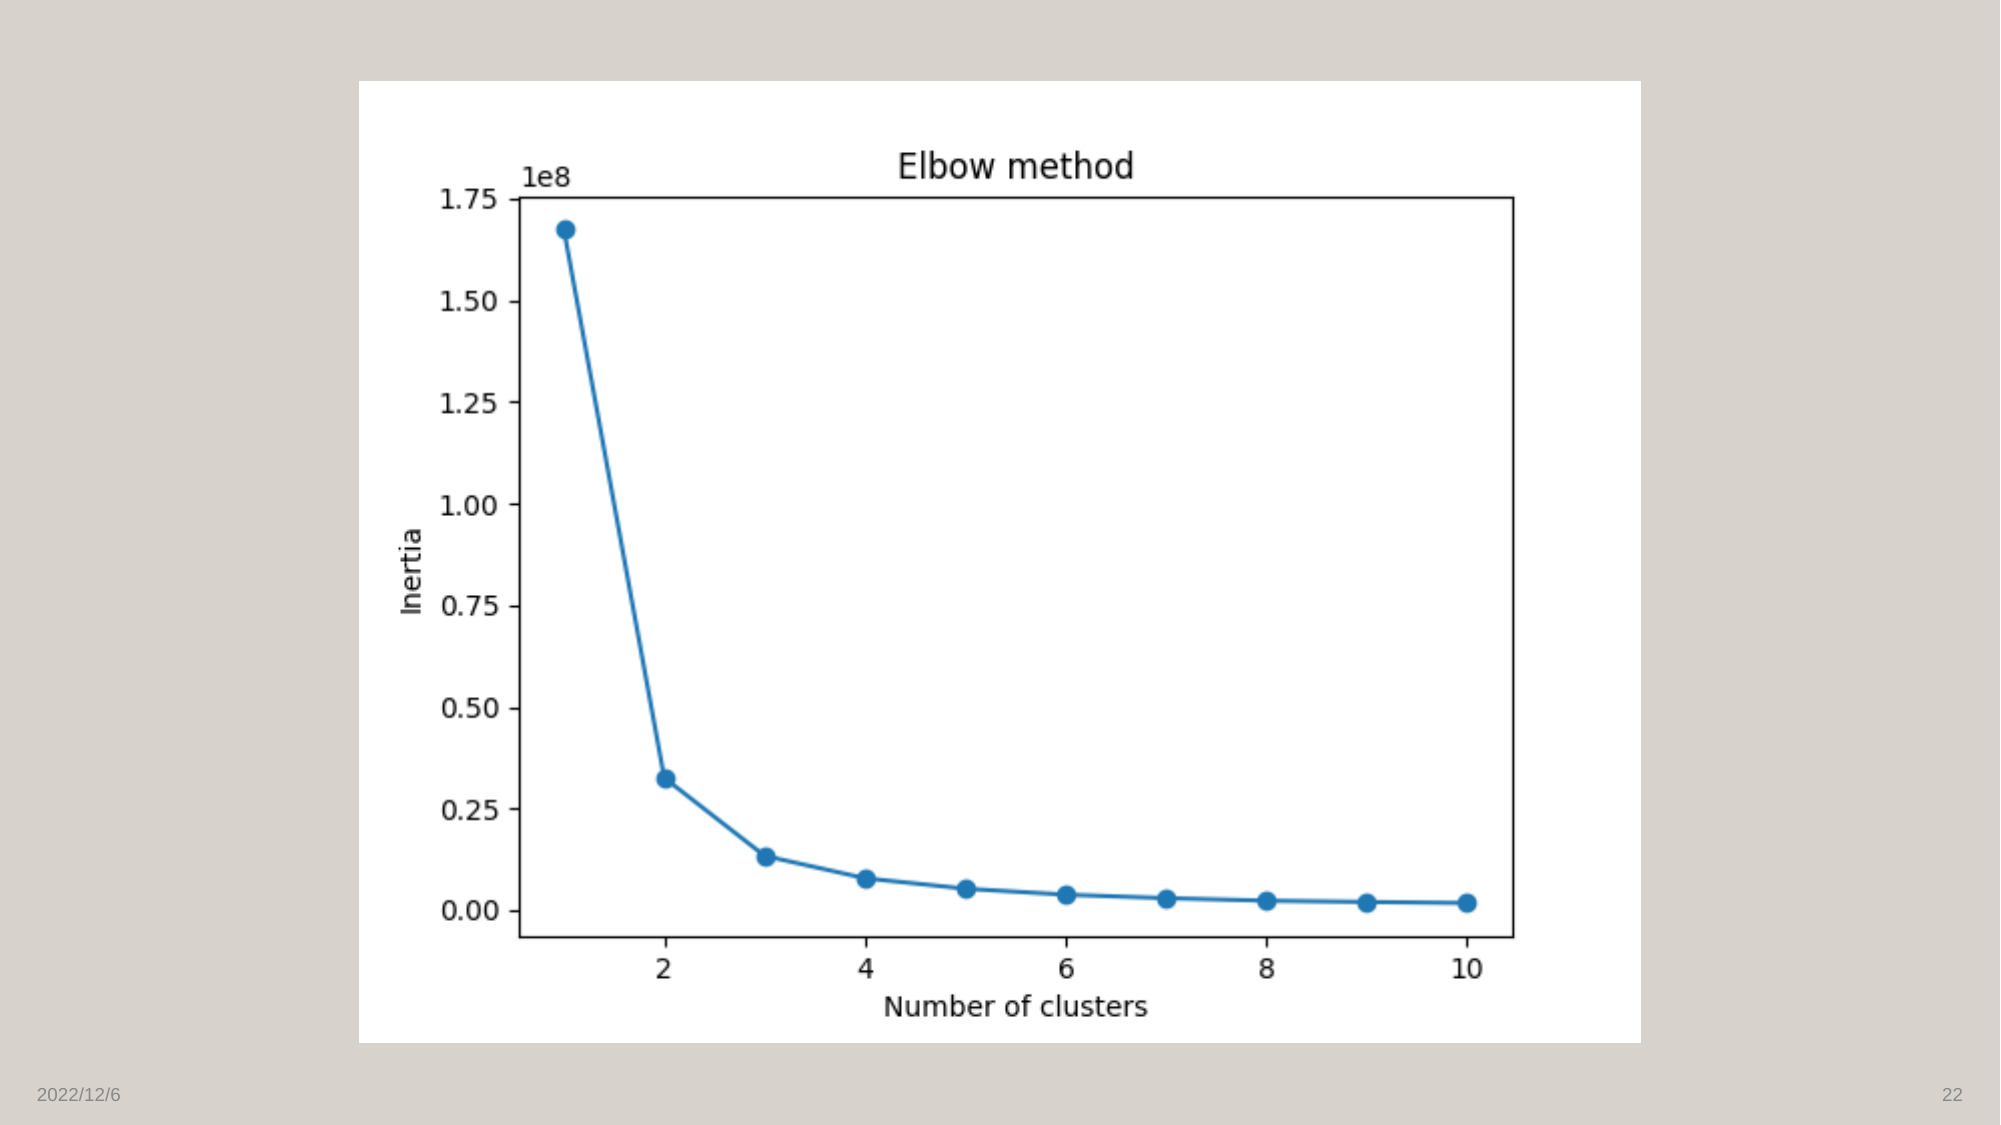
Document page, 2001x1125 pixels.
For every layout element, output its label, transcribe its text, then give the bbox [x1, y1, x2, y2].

slide_number 22 [1528, 1064, 1979, 1124]
picture [359, 81, 1641, 1044]
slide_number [21, 1064, 472, 1124]
